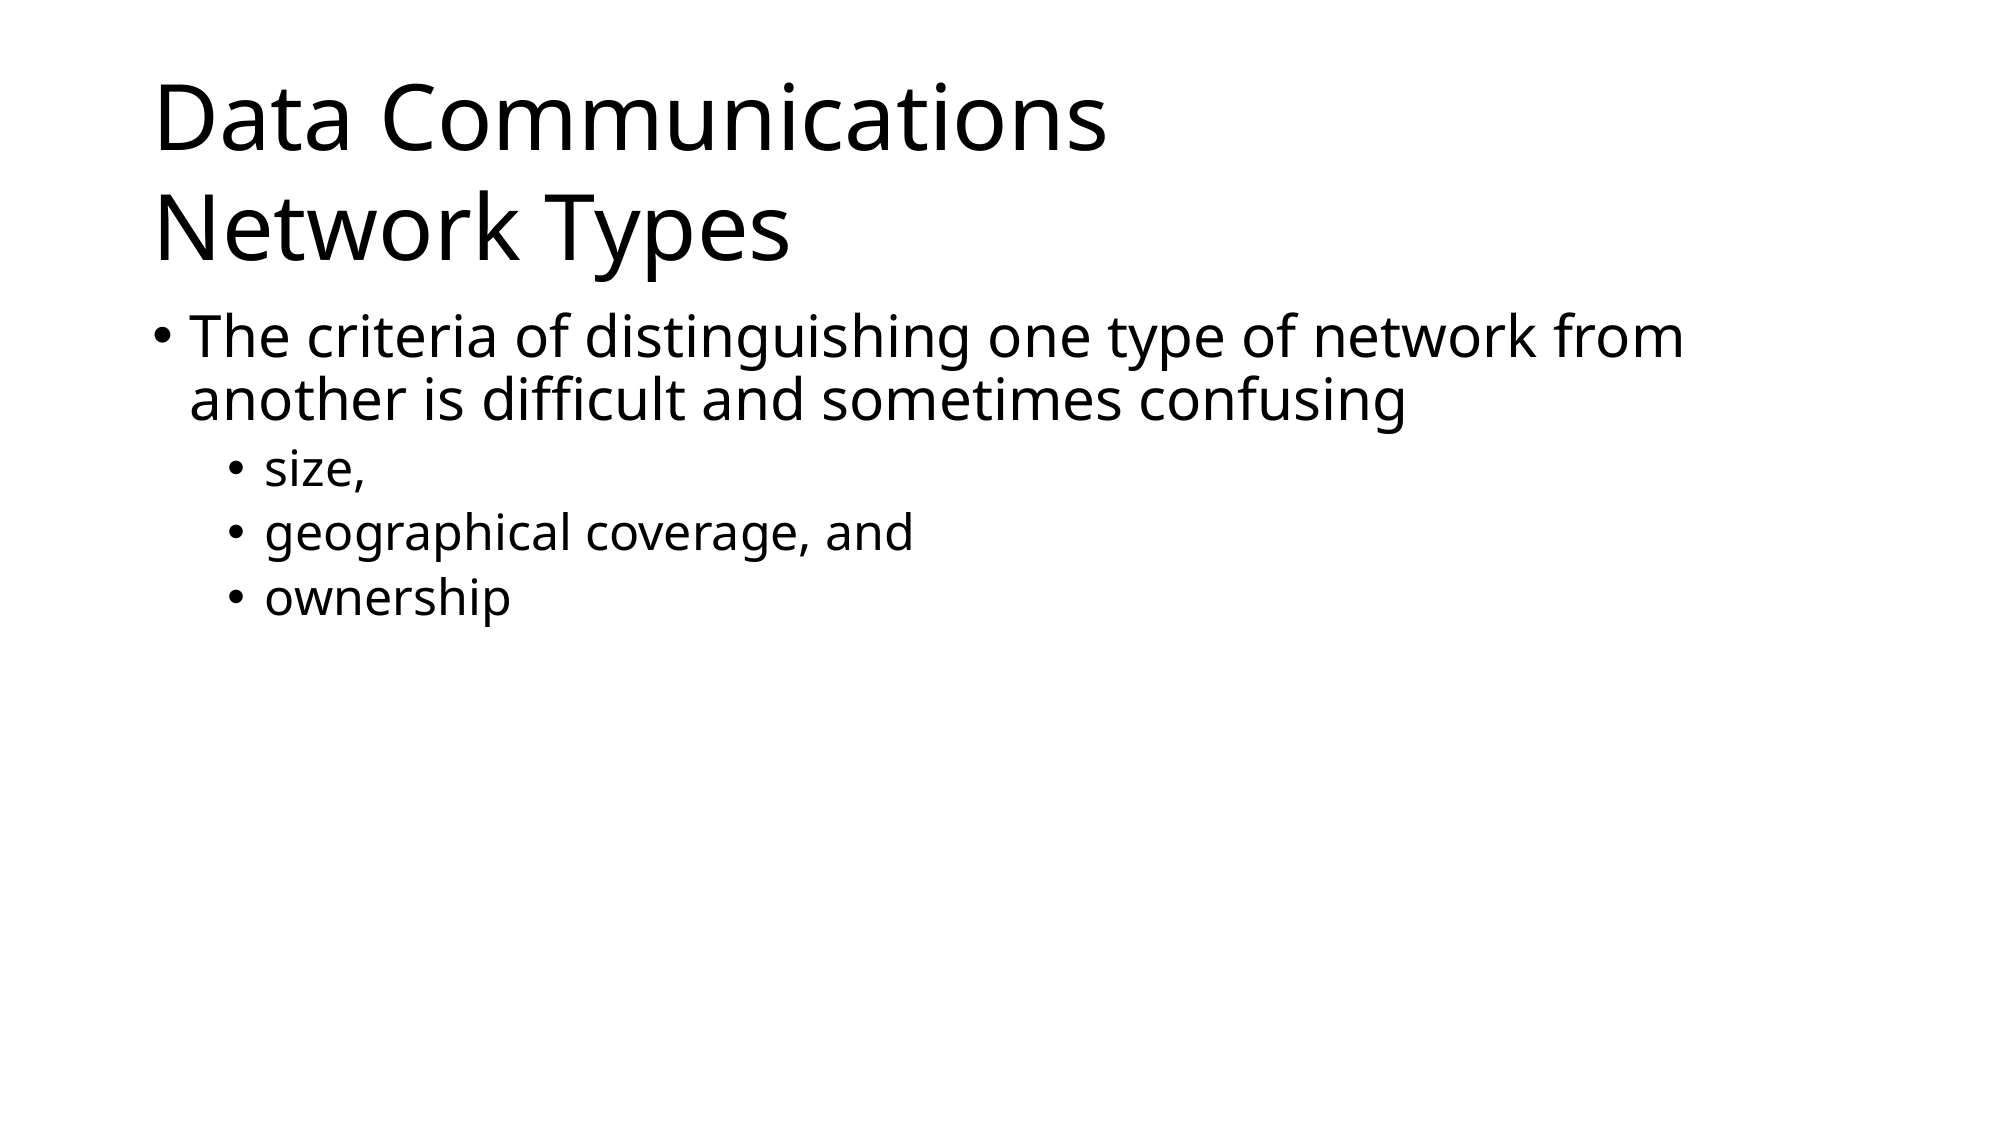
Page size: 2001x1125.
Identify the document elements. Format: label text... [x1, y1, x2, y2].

list The criteria of distinguishing one type of network from another is difficult and sometimes confusing size, geographical coverage, and ownership [137, 299, 1863, 1014]
title Data Communications Network Types [137, 59, 1863, 278]
